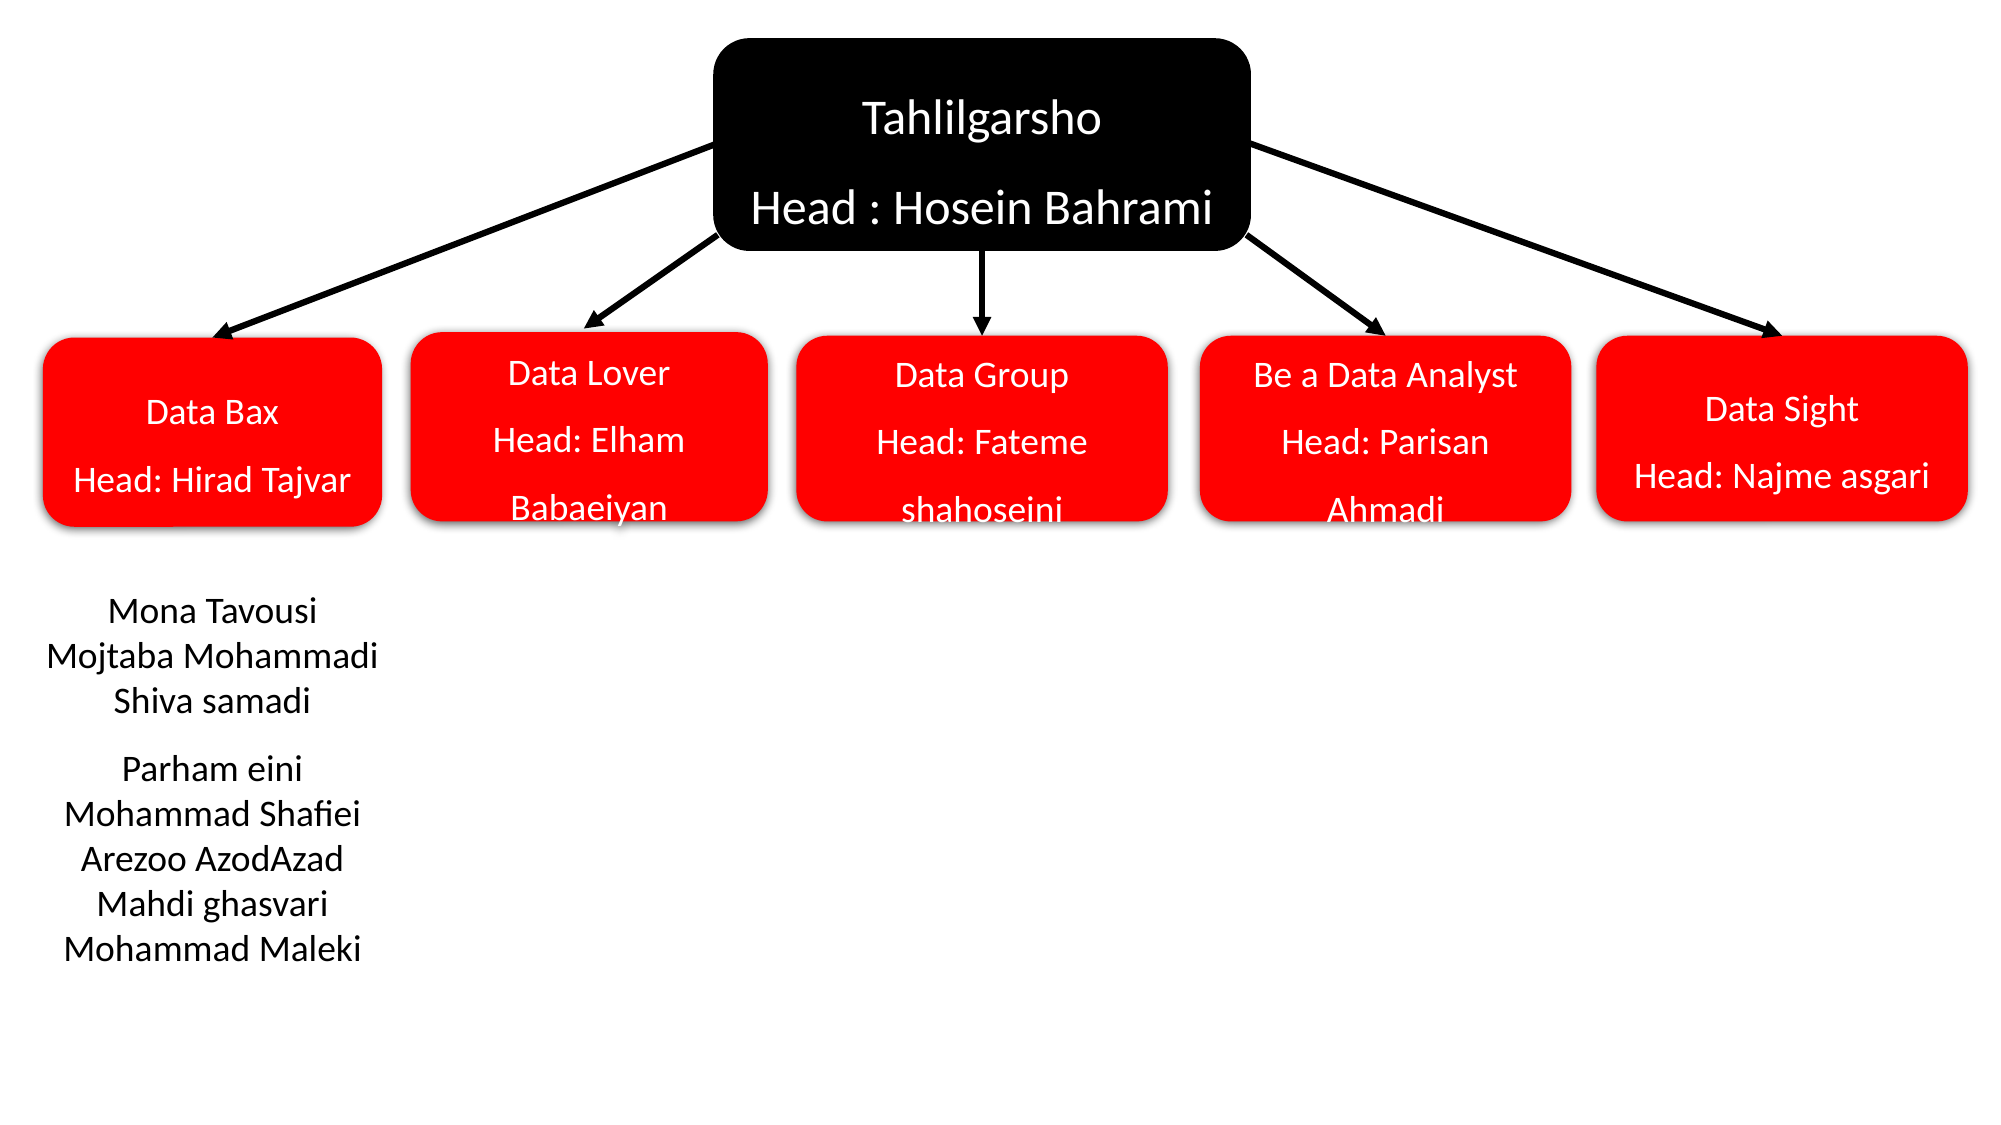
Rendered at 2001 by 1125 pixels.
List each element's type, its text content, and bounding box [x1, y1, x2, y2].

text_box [583, 234, 718, 329]
text_box Mona Tavousi Mojtaba Mohammadi Shiva samadi Parham eini Mohammad Shafiei Arezoo AzodAzad Mahdi ghasvari Mohammad Maleki [0, 578, 426, 976]
text_box Be a Data Analyst Head: Parisan Ahmadi [1199, 335, 1572, 522]
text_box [1244, 141, 1783, 336]
text_box Data Bax Head: Hirad Tajvar [42, 337, 383, 527]
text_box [212, 144, 715, 338]
text_box Data Group Head: Fateme shahoseini [796, 335, 1168, 522]
text_box Data Sight Head: Najme asgari [1596, 335, 1968, 522]
text_box Tahlilgarsho Head : Hosein Bahrami [713, 38, 1251, 251]
text_box Data Lover Head: Elham Babaeiyan [410, 332, 768, 522]
